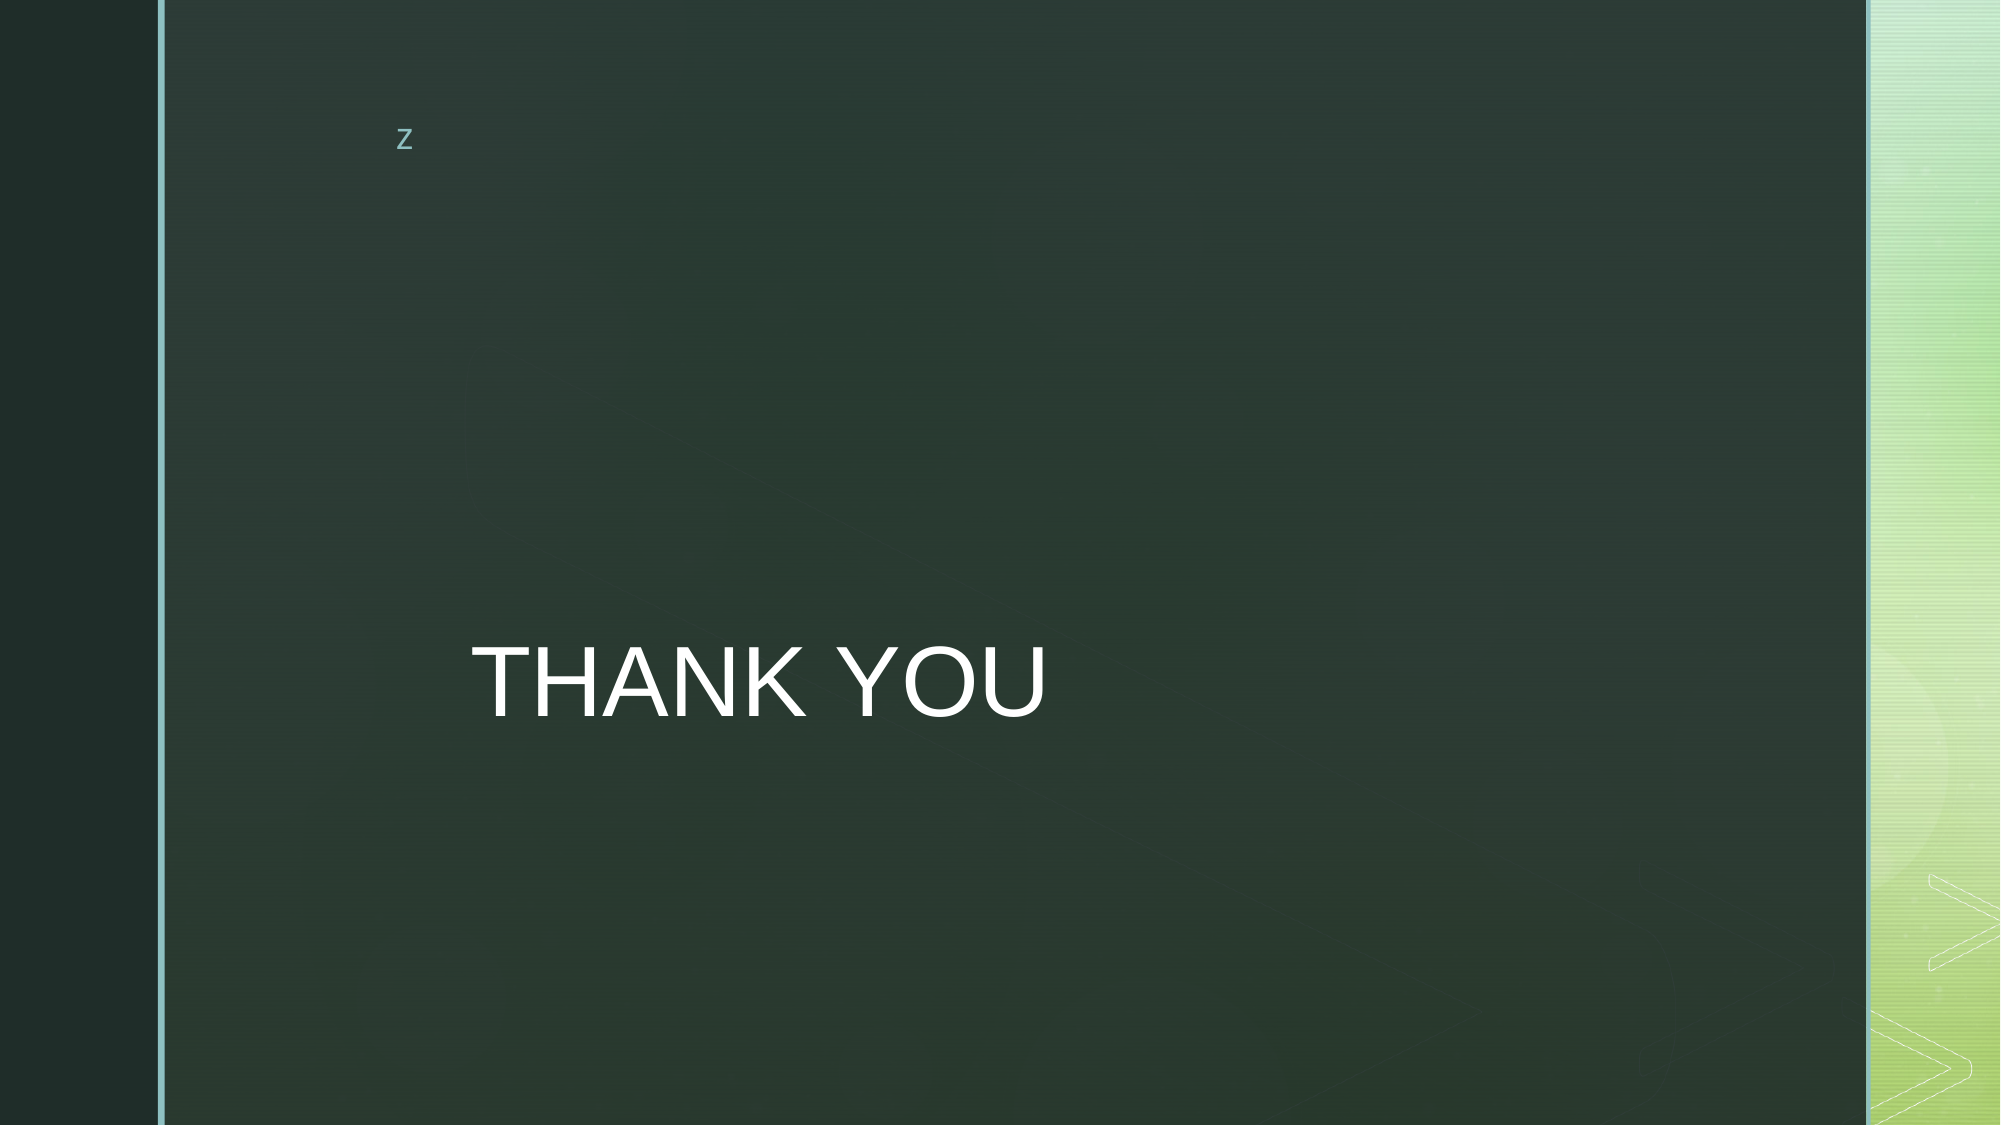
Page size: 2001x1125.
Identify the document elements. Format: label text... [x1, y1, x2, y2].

picture [1871, 0, 2001, 1125]
list THANK YOU [454, 336, 1734, 993]
